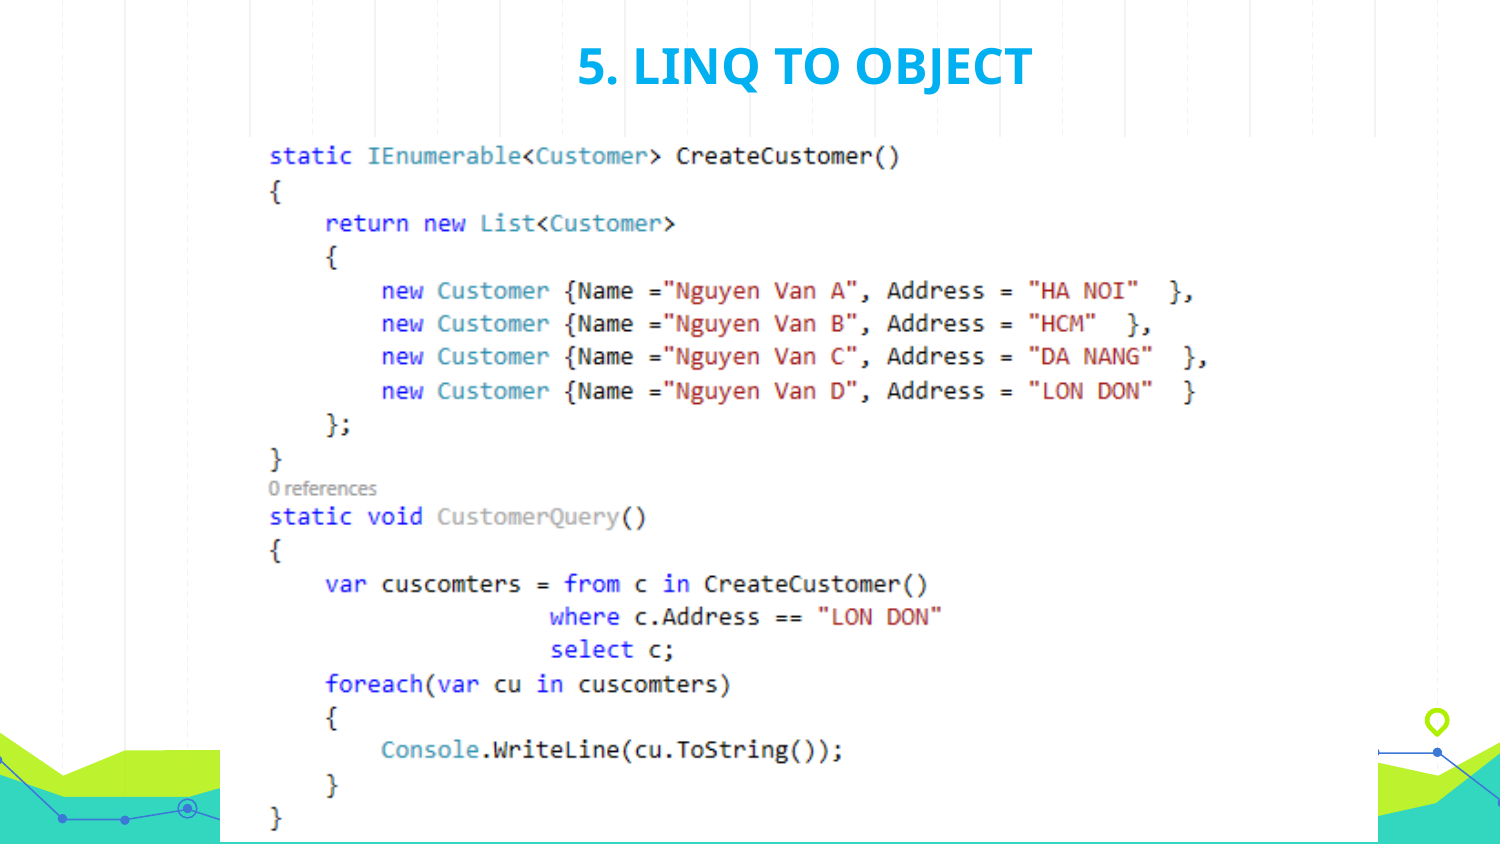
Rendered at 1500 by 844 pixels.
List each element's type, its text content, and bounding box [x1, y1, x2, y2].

text_box 5. LINQ TO OBJECT [200, 19, 1410, 108]
picture [220, 137, 1379, 842]
